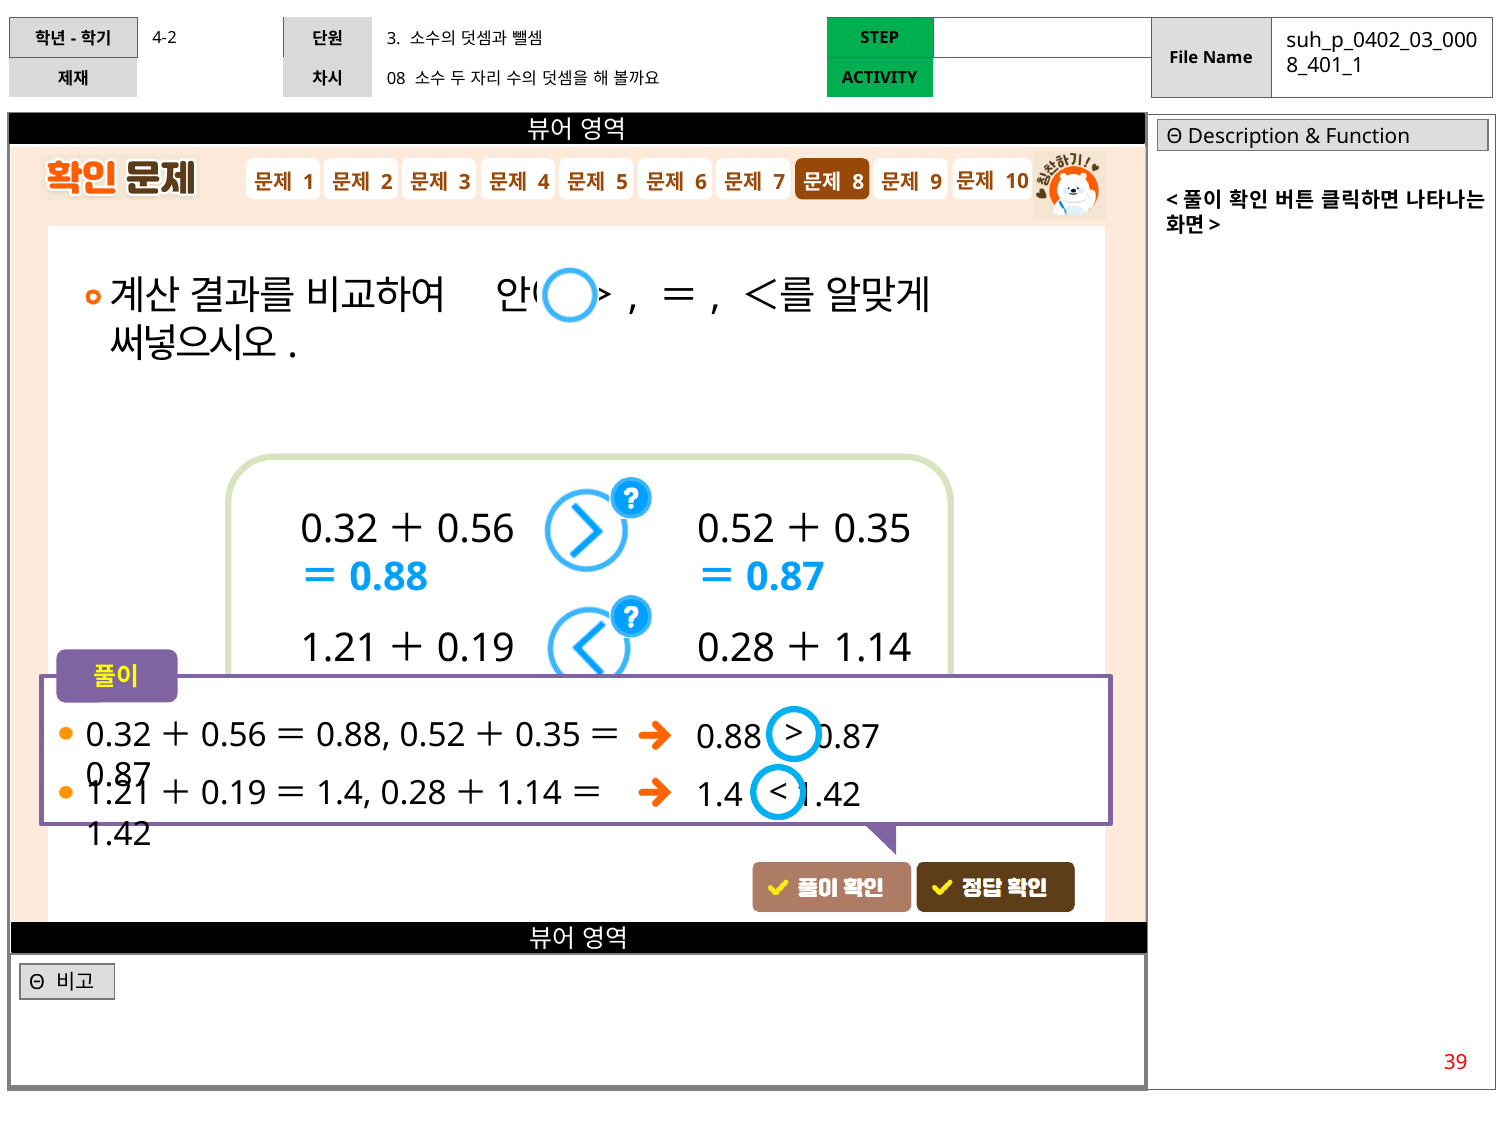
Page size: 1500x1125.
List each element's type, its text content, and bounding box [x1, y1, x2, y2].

picture [537, 266, 599, 327]
text_box 0.28＋1.14 ＝1.42 [682, 614, 963, 647]
picture [82, 285, 103, 307]
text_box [239, 147, 1052, 200]
picture [542, 594, 652, 649]
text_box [40, 649, 1111, 856]
picture [1033, 151, 1107, 220]
picture [915, 858, 1078, 913]
text_box 1.21＋0.19 ＝1.40 [285, 614, 536, 647]
picture [542, 476, 652, 575]
picture [41, 154, 201, 200]
picture [58, 784, 75, 803]
picture [749, 858, 912, 914]
text_box 계산 결과를 비교하여 안에 ＞, ＝, ＜를 알맞게 써넣으시오. [94, 263, 1093, 373]
text_box 0.32＋0.56 ＝0.88 [285, 496, 566, 606]
picture [637, 716, 673, 752]
text_box [226, 454, 953, 647]
text_box suh_p_0402_03_0008_401_1 [1271, 18, 1500, 84]
picture [637, 774, 673, 809]
text_box 0.52＋0.35 ＝0.87 [682, 496, 963, 606]
text_box <풀이 확인 버튼 클릭하면 나타나는 화면> [1151, 179, 1500, 294]
picture [58, 725, 75, 744]
table_header Θ Description & Function [1158, 120, 1487, 150]
